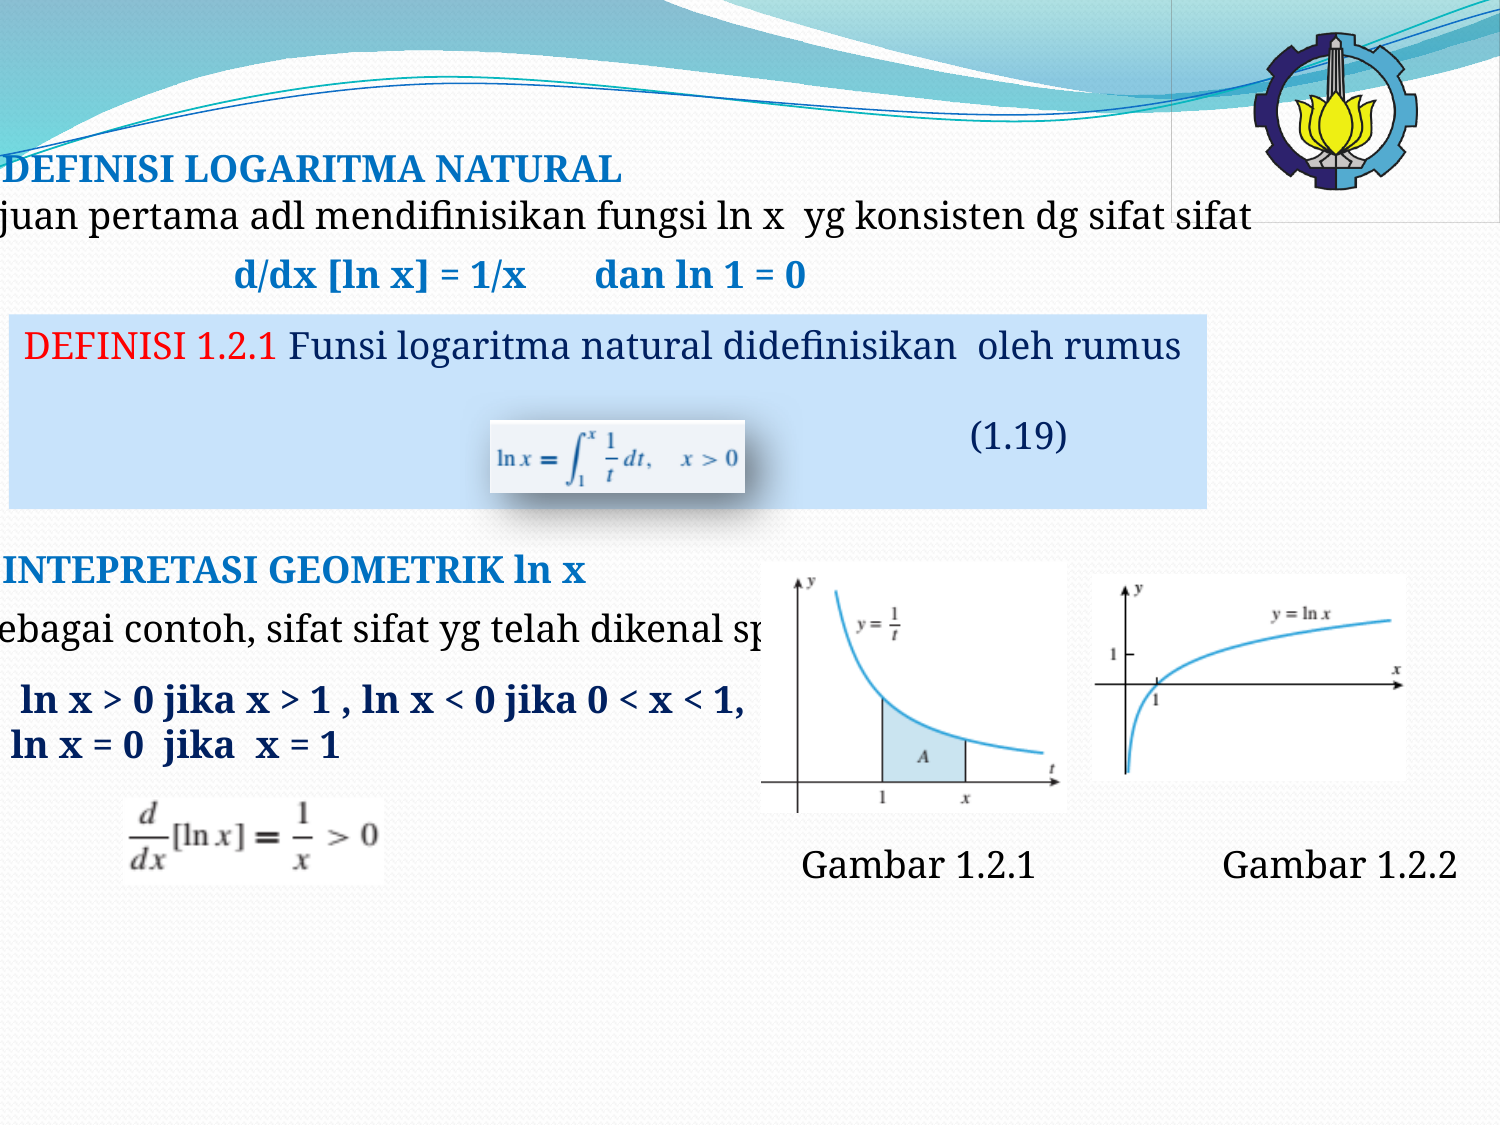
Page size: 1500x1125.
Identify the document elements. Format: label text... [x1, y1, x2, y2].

text_box INTEPRETASI GEOMETRIK ln x [0, 538, 602, 597]
text_box DEFINISI LOGARITMA NATURAL [0, 137, 638, 184]
text_box Gambar 1.2.1 Gambar 1.2.2 [786, 834, 1475, 894]
text_box d/dx [ln x] = 1/x dan ln 1 = 0 [218, 243, 822, 304]
picture [761, 562, 1067, 813]
picture [489, 420, 746, 493]
picture [1171, 0, 1500, 223]
text_box Tujuan pertama adl mendifinisikan fungsi ln x yg konsisten dg sifat sifat [0, 184, 1269, 245]
text_box DEFINISI 1.2.1 Funsi logaritma natural didefinisikan oleh rumus (1.19) [8, 314, 1207, 510]
picture [123, 798, 384, 885]
text_box ln x > 0 jika x > 1 , ln x < 0 jika 0 < x < 1, ln x = 0 jika x = 1 [0, 668, 754, 774]
picture [1092, 574, 1406, 781]
text_box CONTOH 1.4.8 diberikan [1164, 184, 1269, 234]
text_box Sebagai contoh, sifat sifat yg telah dikenal spt [0, 597, 754, 658]
